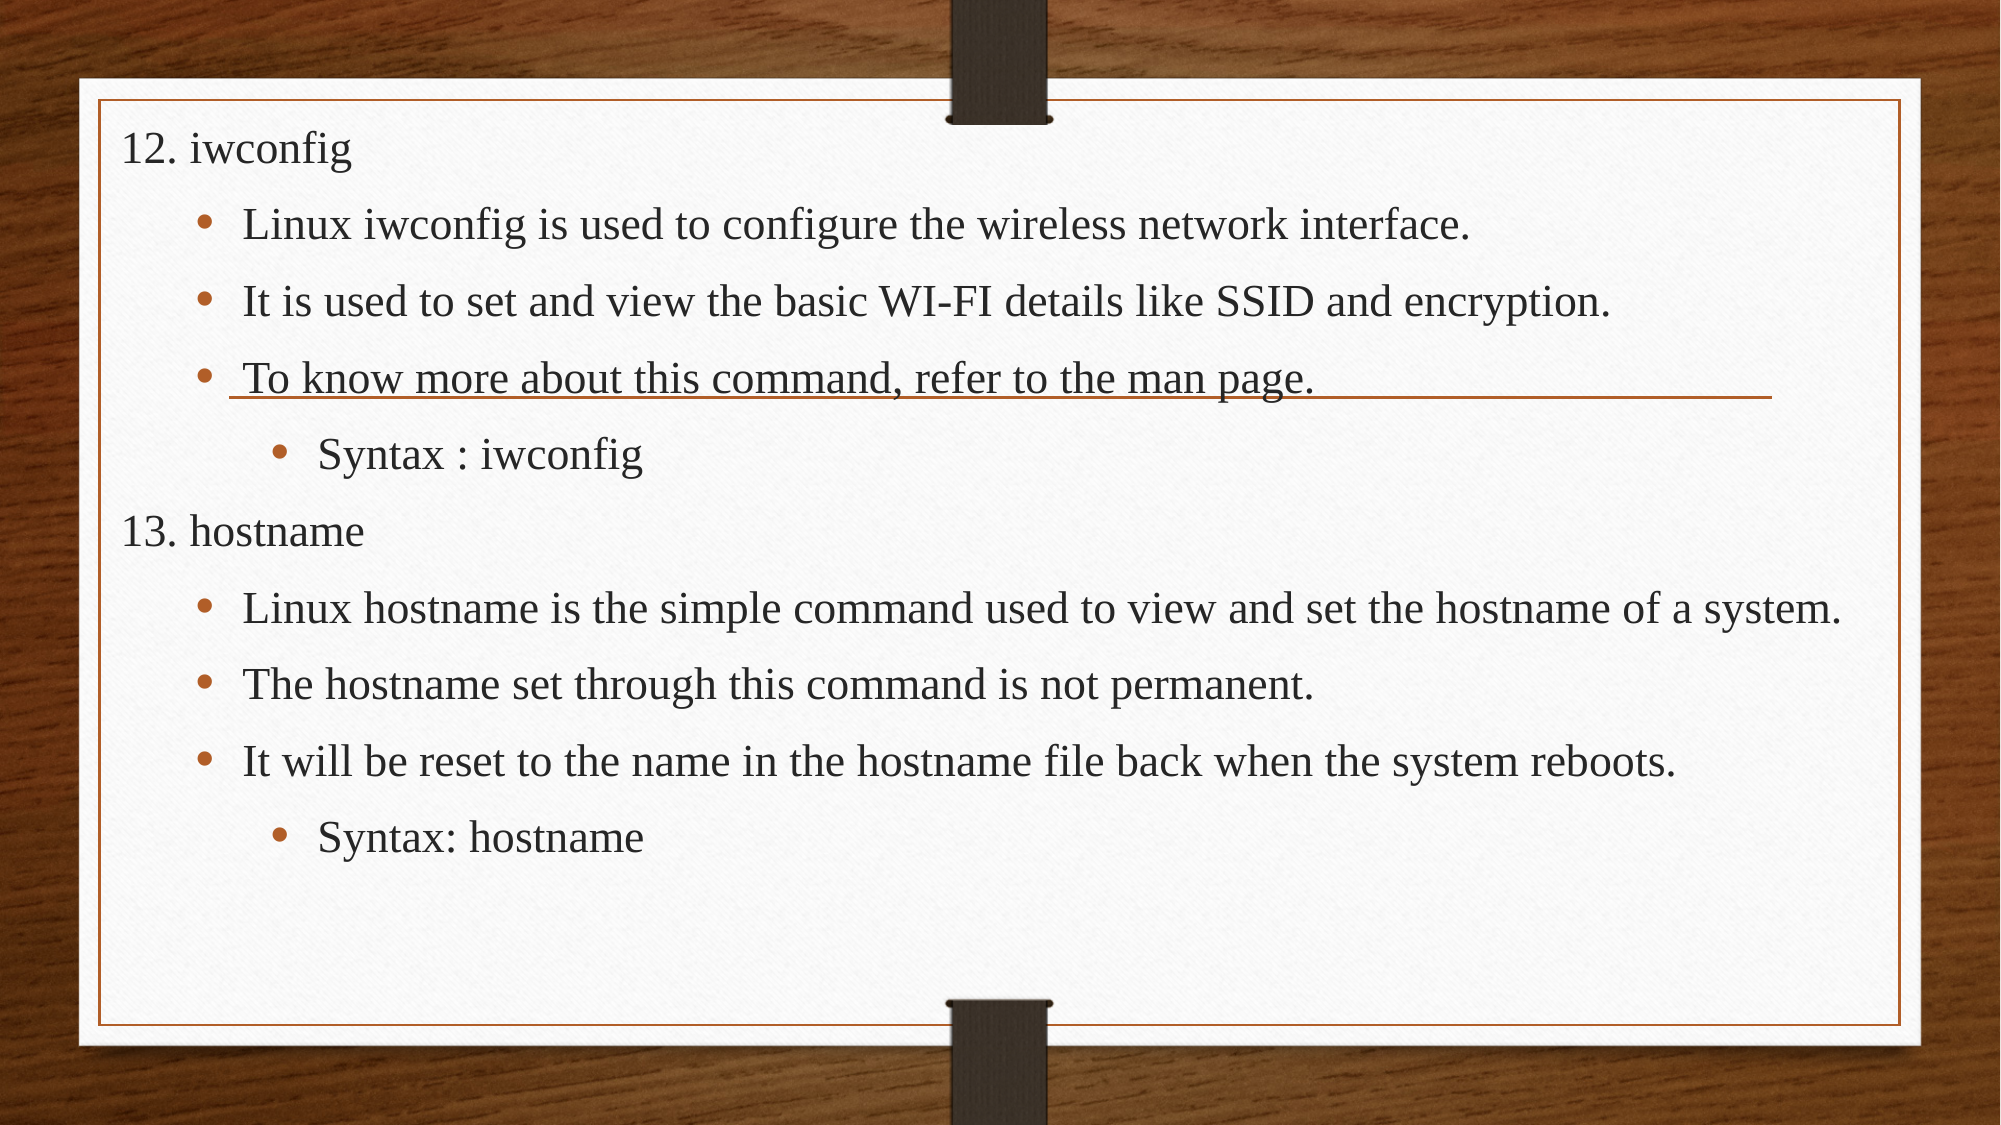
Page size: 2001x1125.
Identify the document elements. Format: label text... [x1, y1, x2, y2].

picture [101, 101, 948, 1024]
list 12. iwconfig Linux iwconfig is used to configure the wireless network interface. It is used to set and view the basic WI-FI details like SSID and encryption. To know more about this command, refer to the man page. Syntax : iwconfig 13. hostname Linux hostname is the simple command used to view and set the hostname of a system. The hostname set through this command is not permanent. It will be reset to the name in the hostname file back when the system reboots. Syntax: hostname [105, 110, 1889, 1003]
picture [949, 0, 2001, 1125]
picture [0, 0, 948, 1125]
